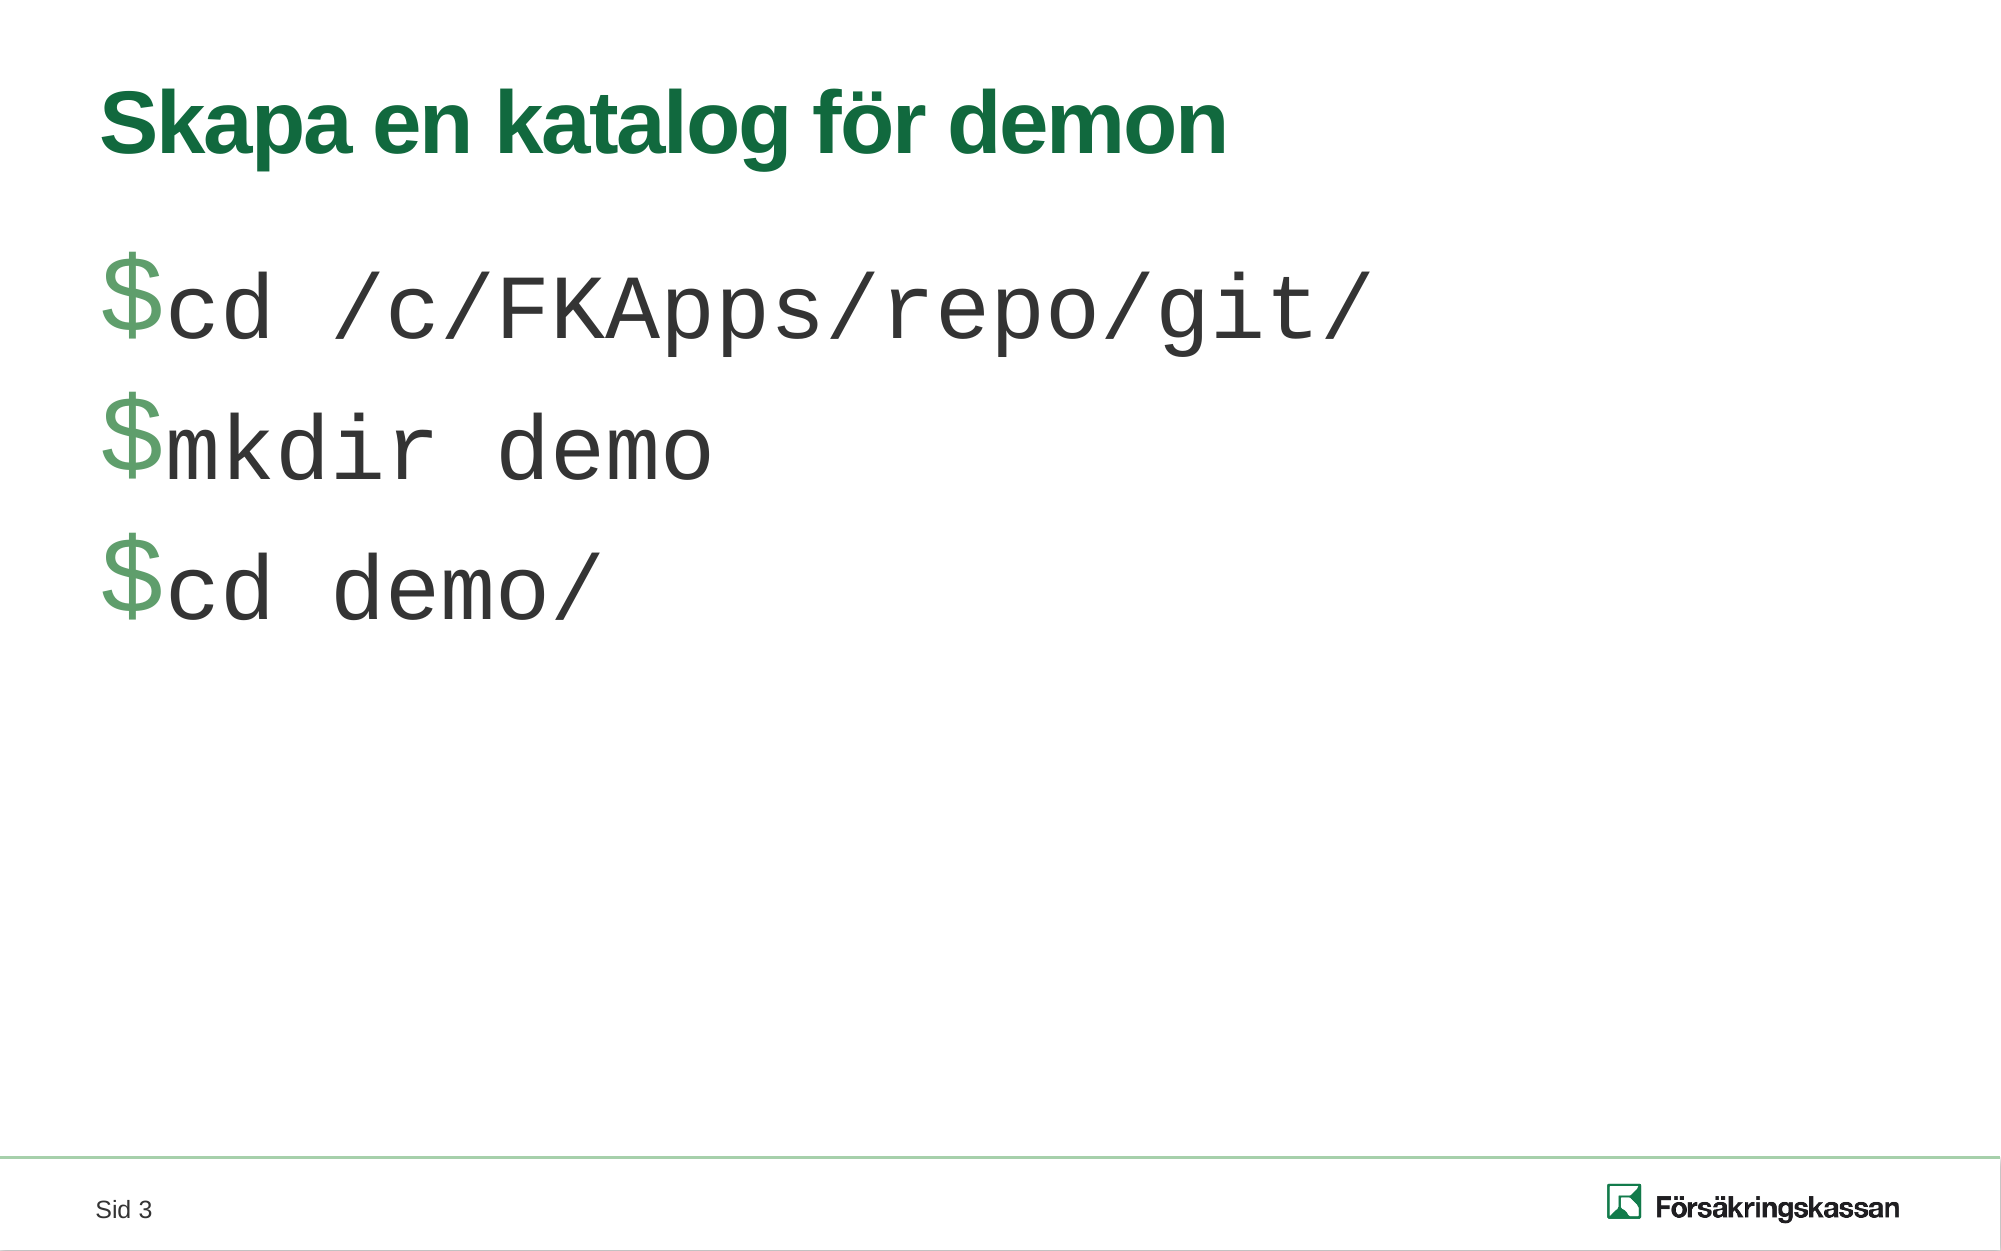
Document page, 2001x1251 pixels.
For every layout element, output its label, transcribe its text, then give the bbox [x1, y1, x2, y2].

picture [1607, 1182, 1899, 1224]
list cd /c/FKApps/repo/git/ mkdir demo cd demo/ [99, 247, 1886, 1105]
title Skapa en katalog för demon [99, 20, 1887, 229]
